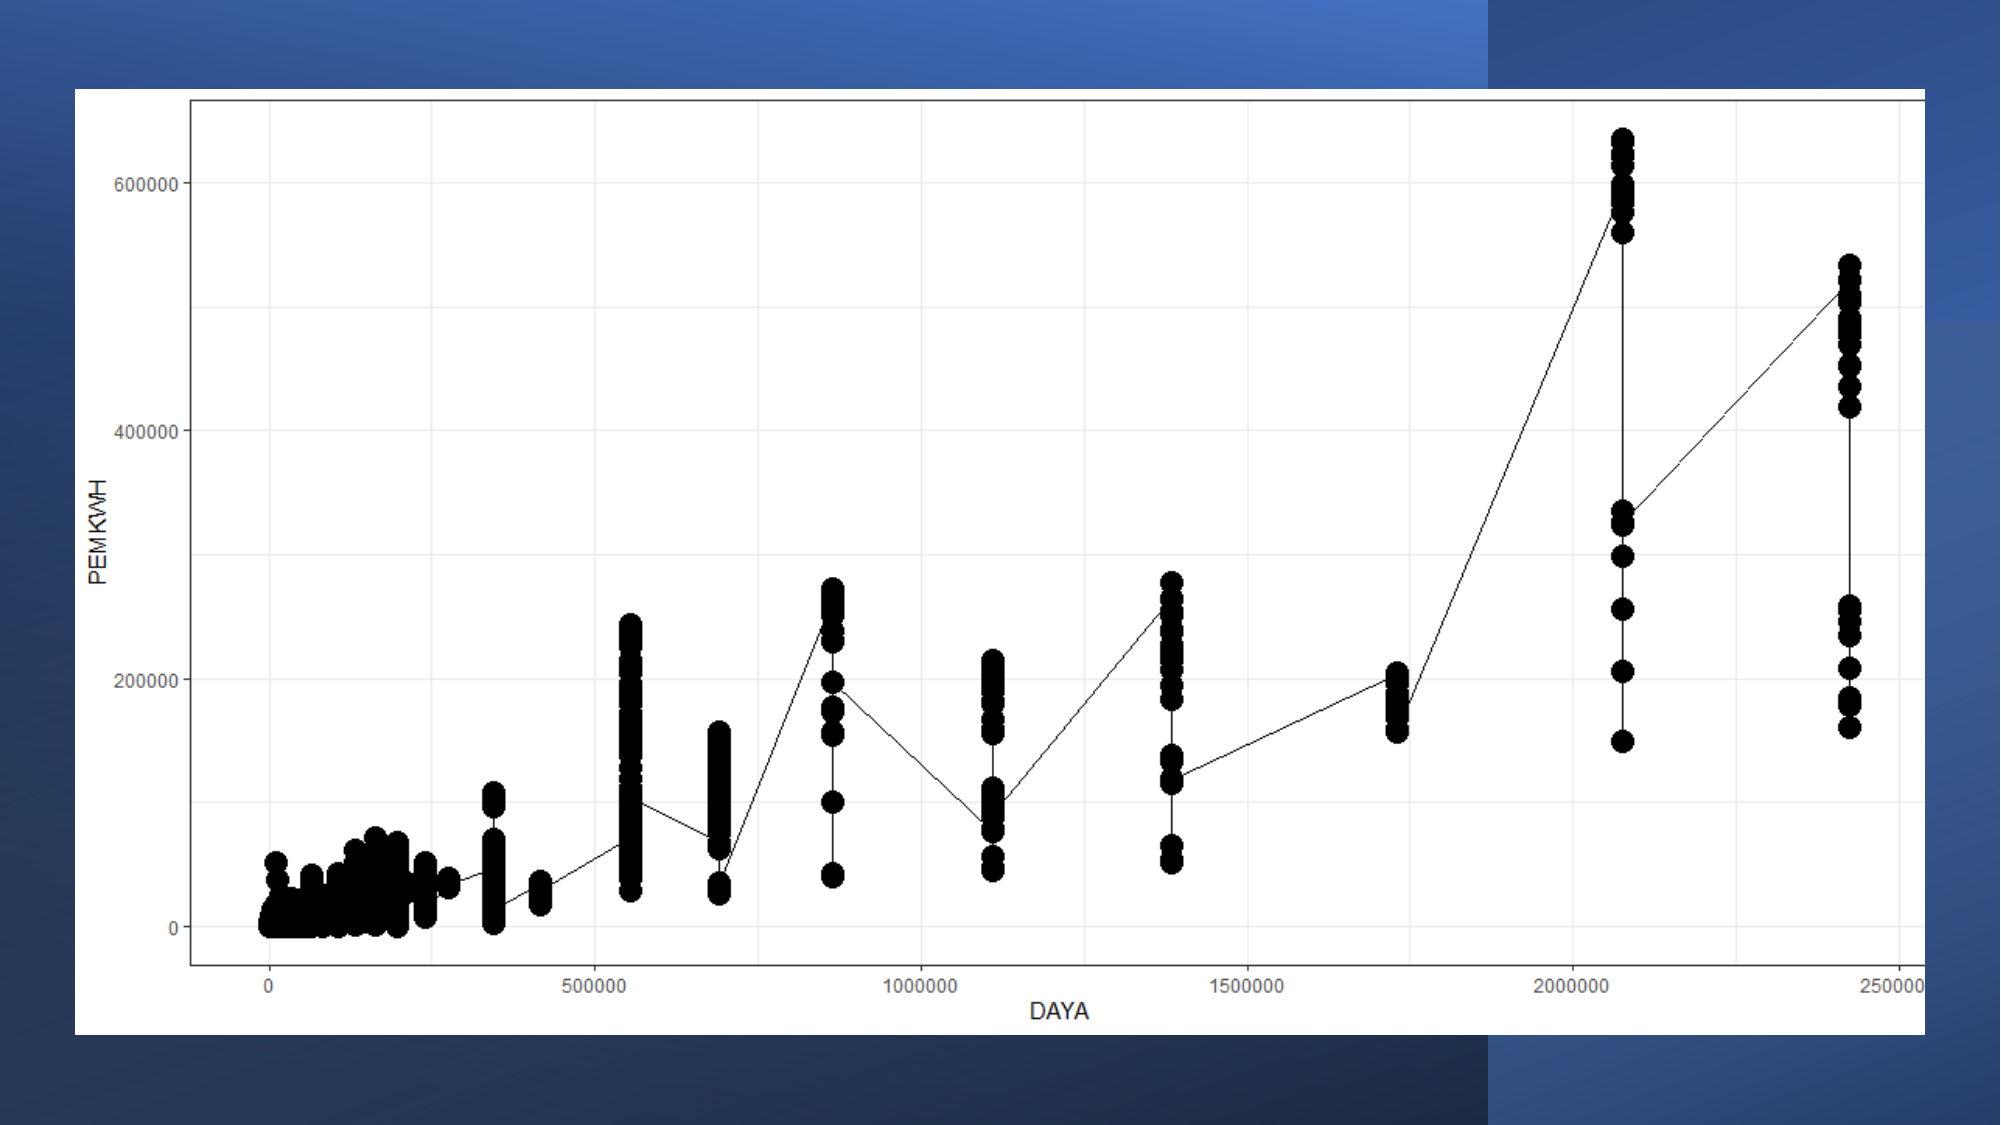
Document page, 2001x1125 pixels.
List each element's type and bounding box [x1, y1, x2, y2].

picture [74, 89, 1925, 1035]
text_box [0, 0, 1489, 321]
text_box [0, 321, 2000, 1125]
text_box [1489, 0, 2000, 321]
